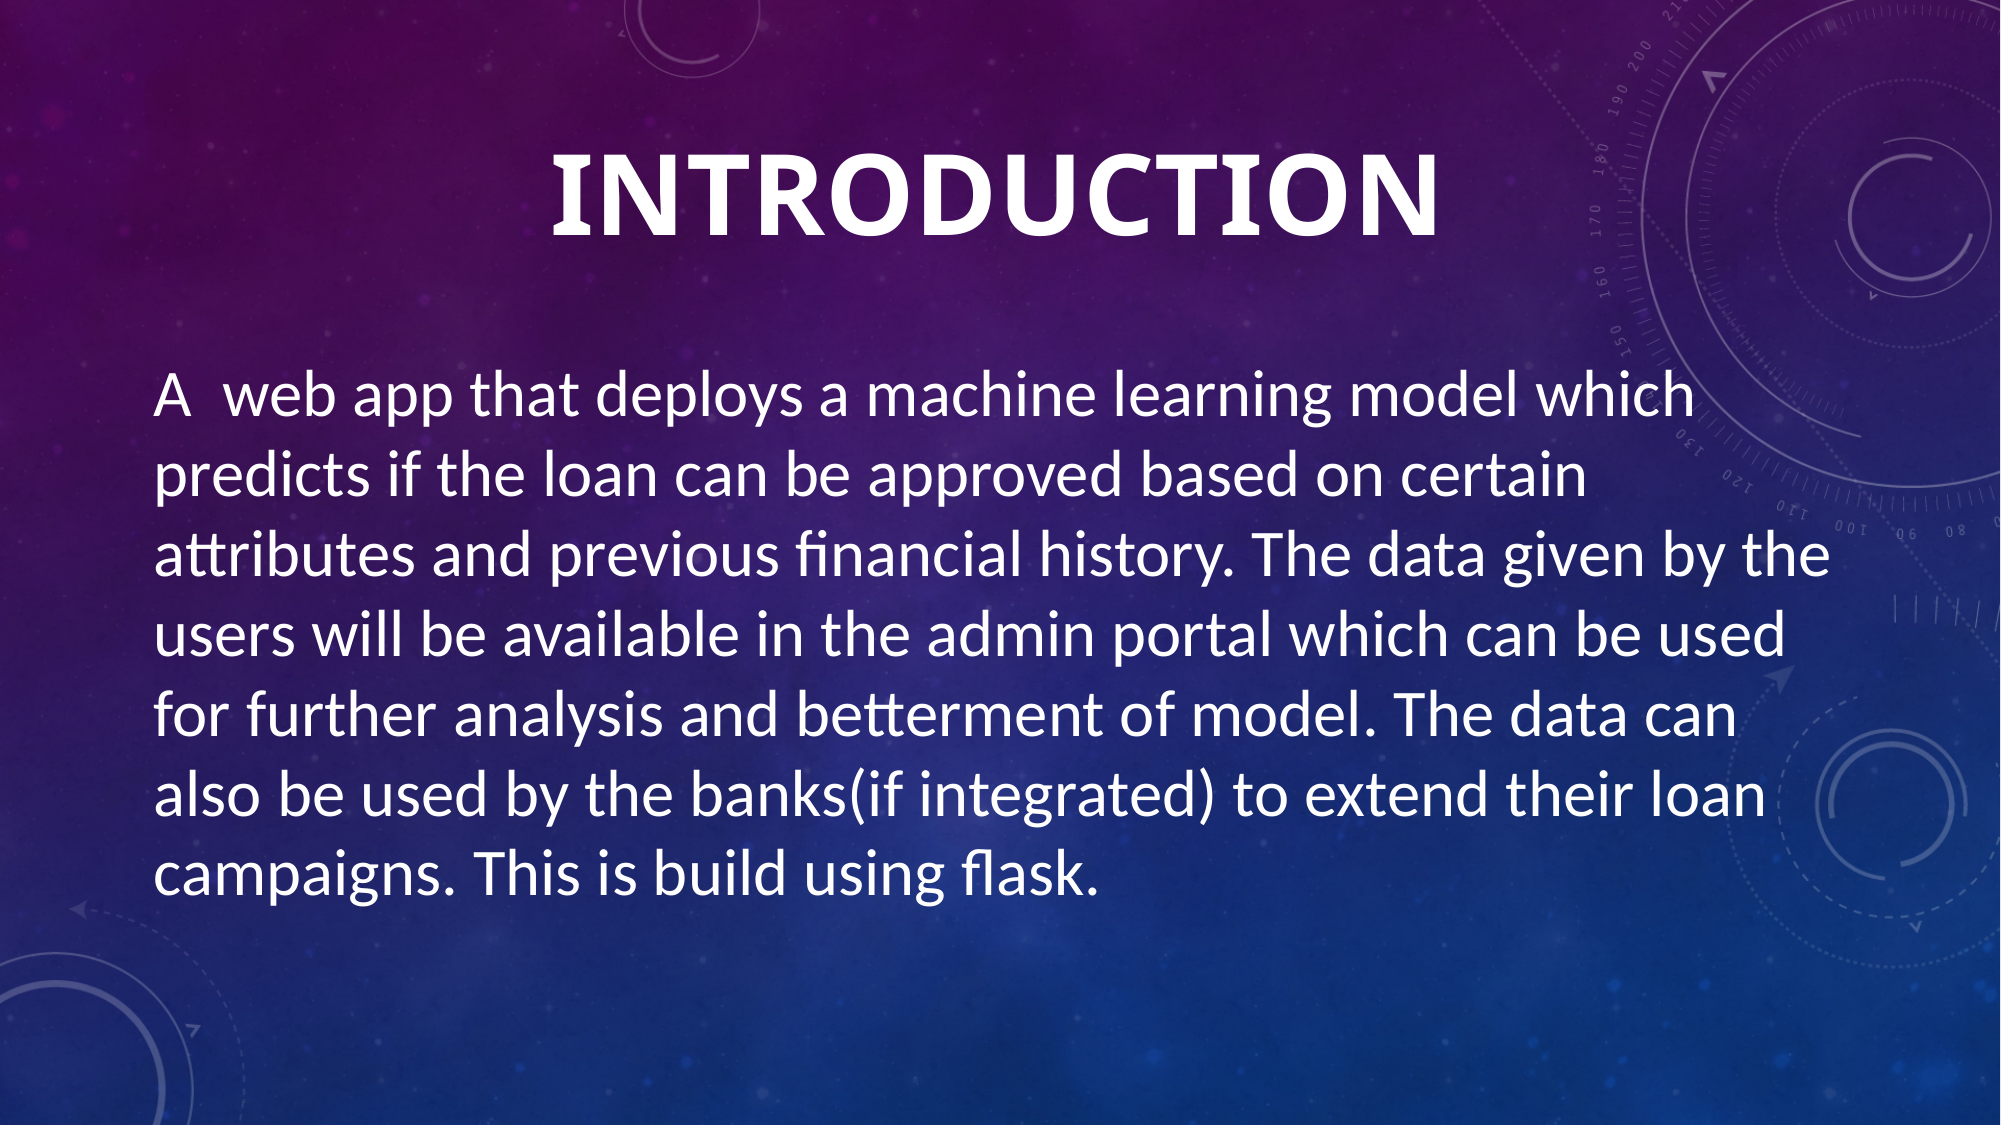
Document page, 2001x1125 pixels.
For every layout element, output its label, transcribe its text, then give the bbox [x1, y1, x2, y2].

title INTRODUCTION [535, 99, 1775, 282]
text_box A web app that deploys a machine learning model which predicts if the loan can be approved based on certain attributes and previous financial history. The data given by the users will be available in the admin portal which can be used for further analysis and betterment of model. The data can also be used by the banks(if integrated) to extend their loan campaigns. This is build using flask. [139, 342, 1879, 962]
picture [0, 0, 2001, 1125]
